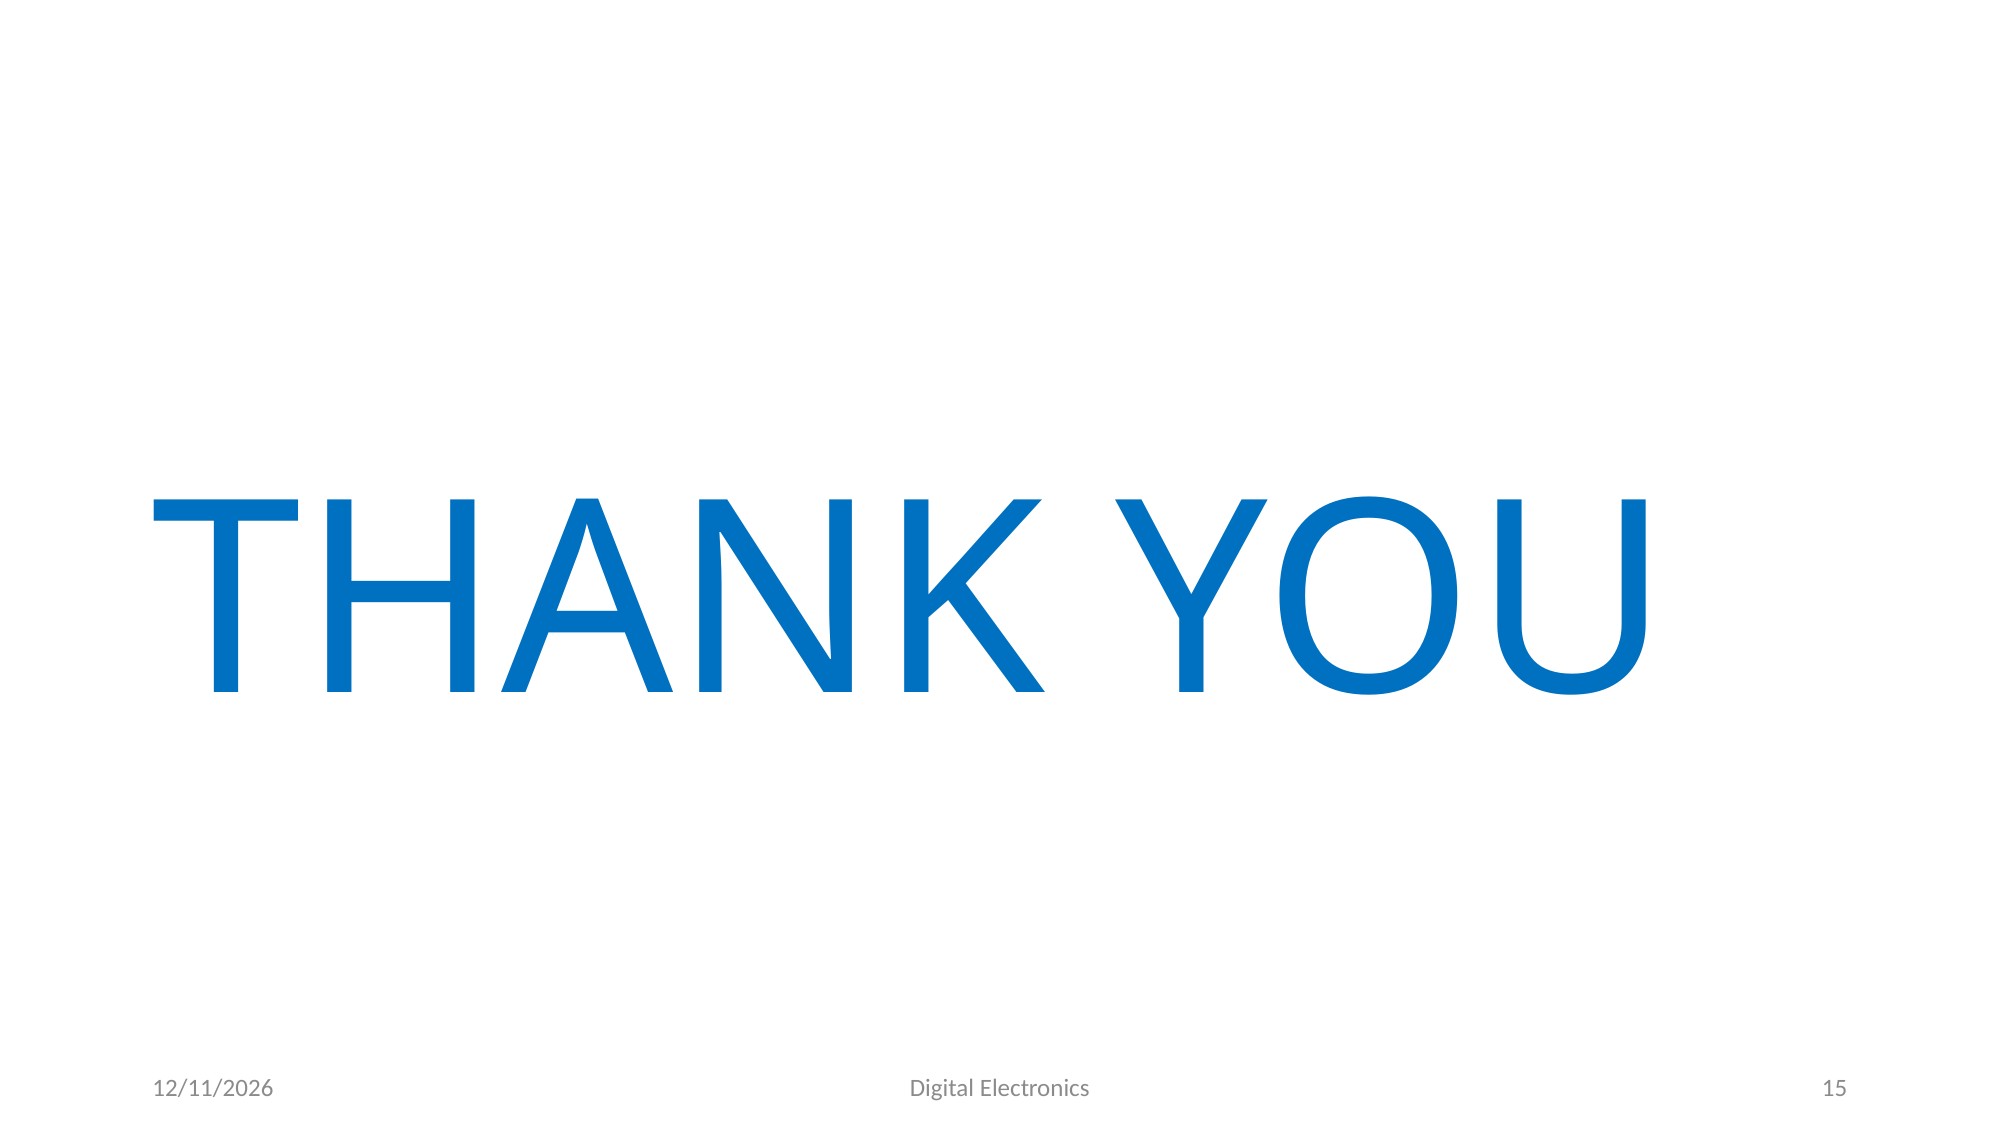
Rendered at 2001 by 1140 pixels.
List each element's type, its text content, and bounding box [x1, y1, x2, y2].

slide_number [137, 1056, 588, 1118]
slide_number 15 [1412, 1056, 1863, 1118]
footer Digital Electronics [662, 1056, 1338, 1118]
title THANK YOU [136, 284, 1862, 759]
